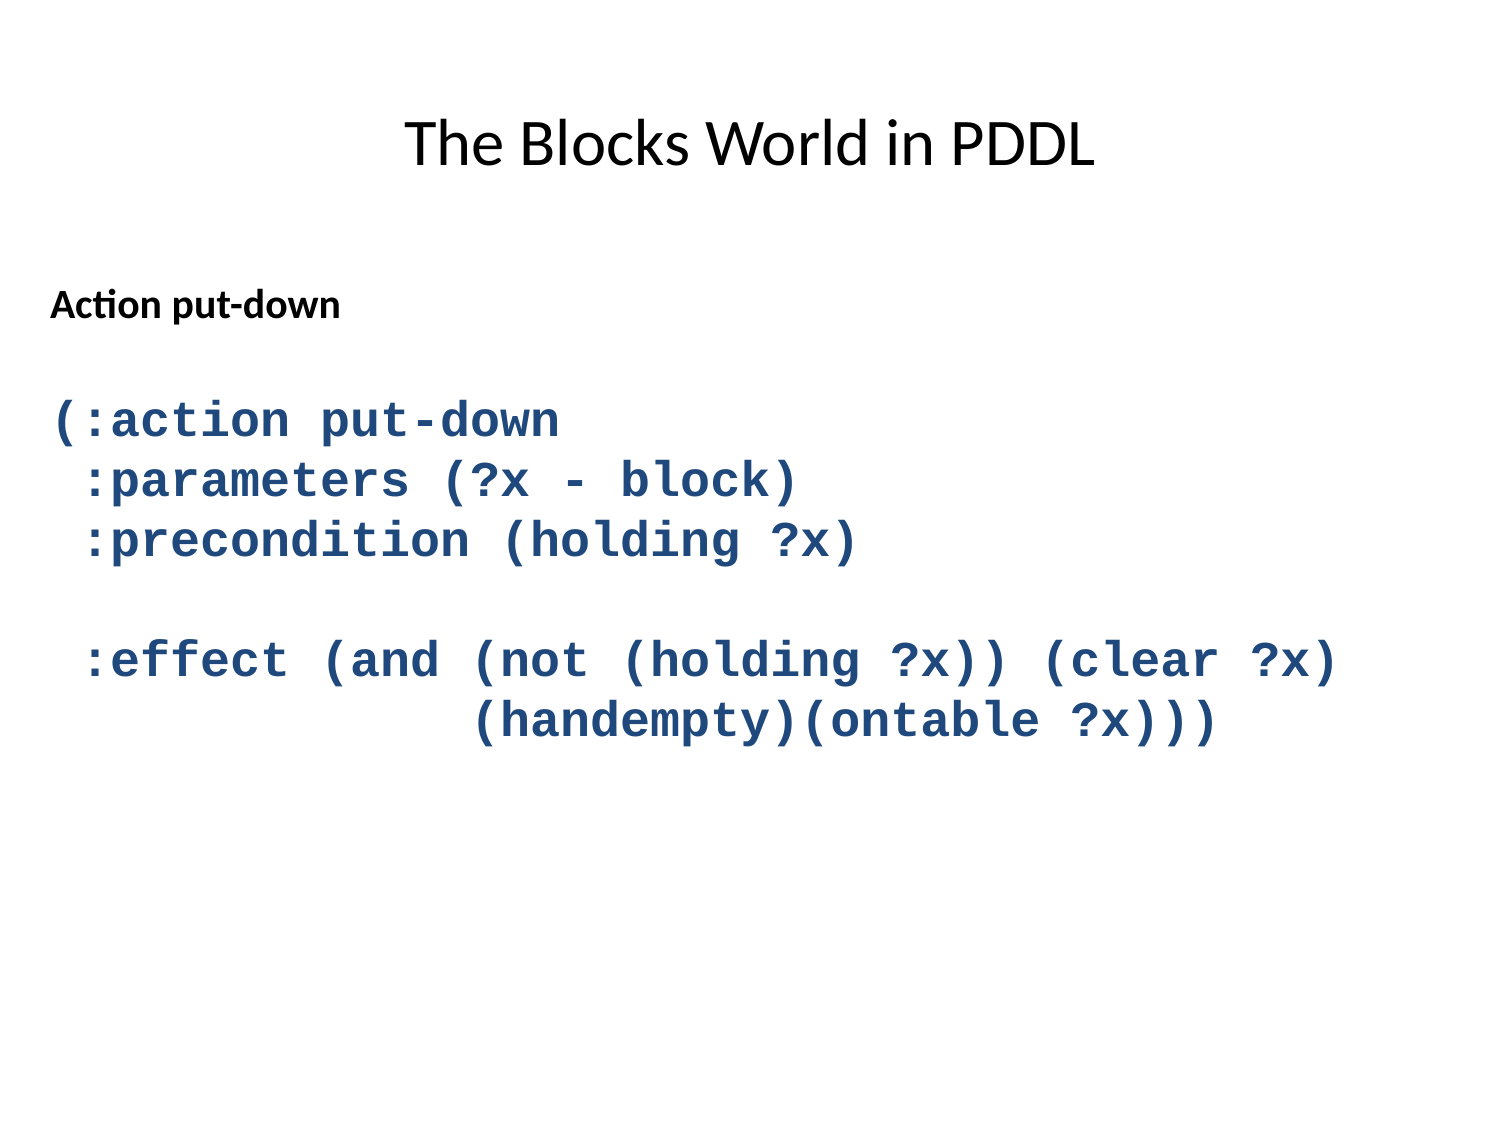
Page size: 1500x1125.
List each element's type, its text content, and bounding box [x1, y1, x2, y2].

text_box Action put-down (:action put-down :parameters (?x - block) :precondition (holding ?x) :effect (and (not (holding ?x)) (clear ?x) (handempty)(ontable ?x))) [35, 269, 1454, 755]
title The Blocks World in PDDL [74, 44, 1426, 233]
